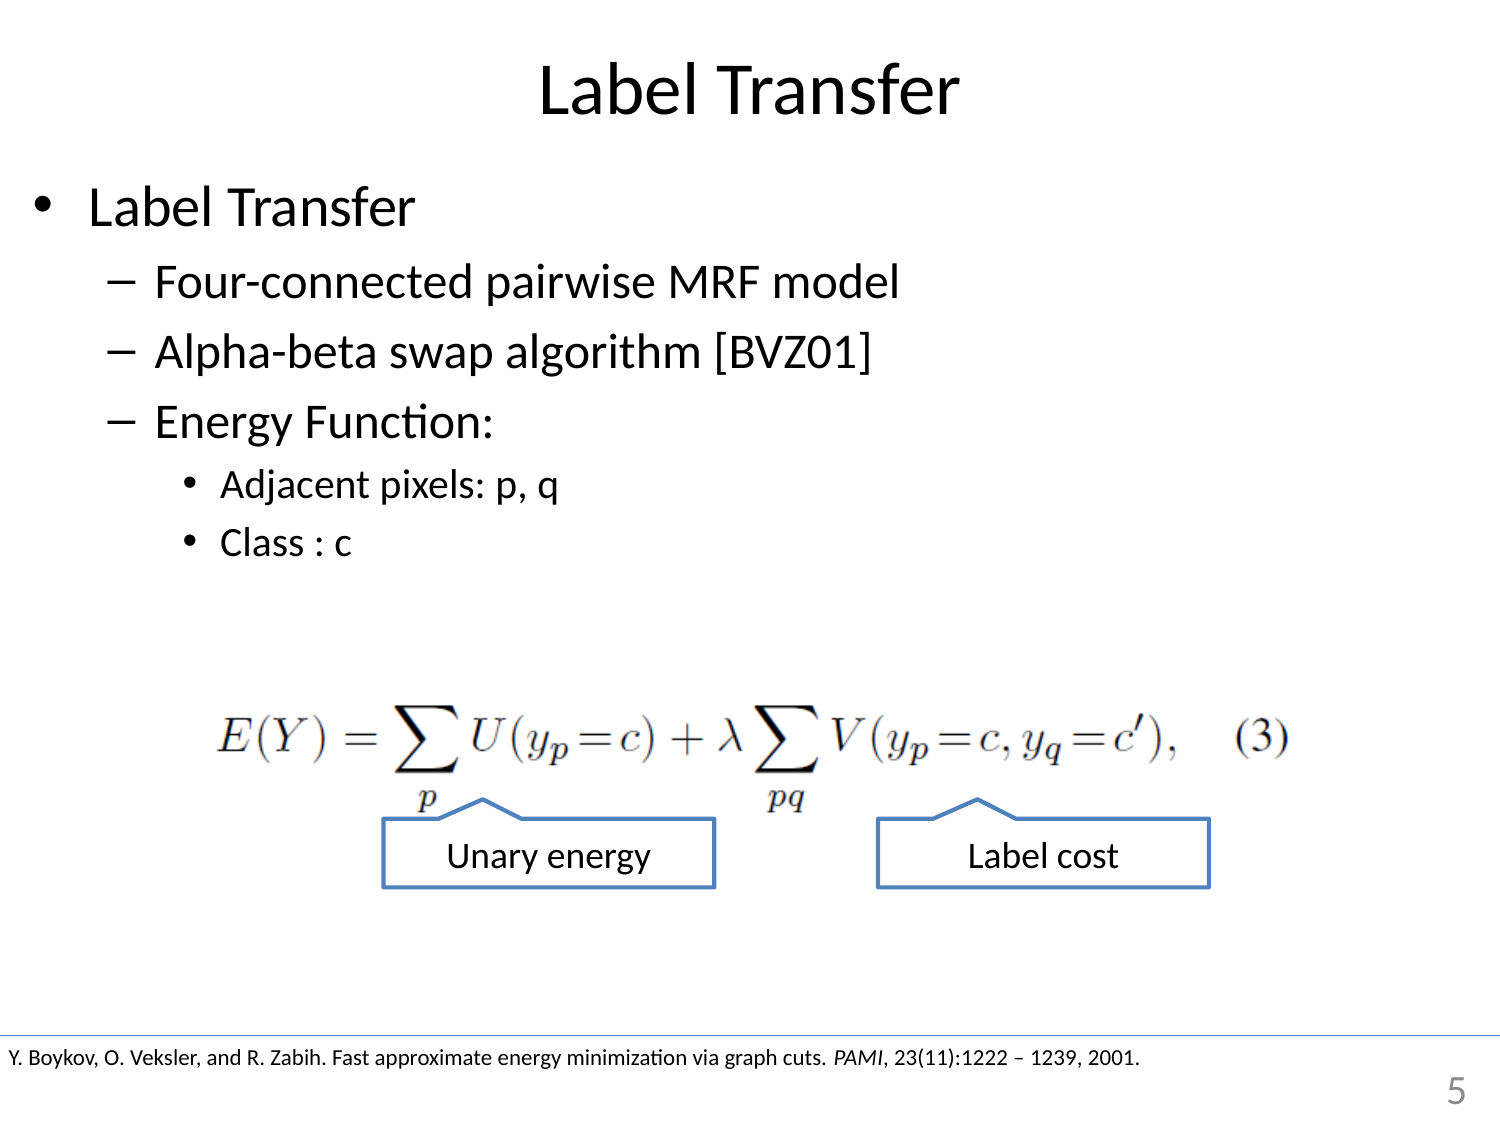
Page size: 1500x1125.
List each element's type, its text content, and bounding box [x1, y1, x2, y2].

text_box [192, 668, 1308, 888]
text_box Y. Boykov, O. Veksler, and R. Zabih. Fast approximate energy minimization via graph cuts. PAMI, 23(11):1222 – 1239, 2001. [0, 1035, 1500, 1125]
title Label Transfer [17, 19, 1483, 149]
list Label Transfer Four-connected pairwise MRF model Alpha-beta swap algorithm [BVZ01] Energy Function: Adjacent pixels: p, q Class : c [17, 160, 1483, 1035]
